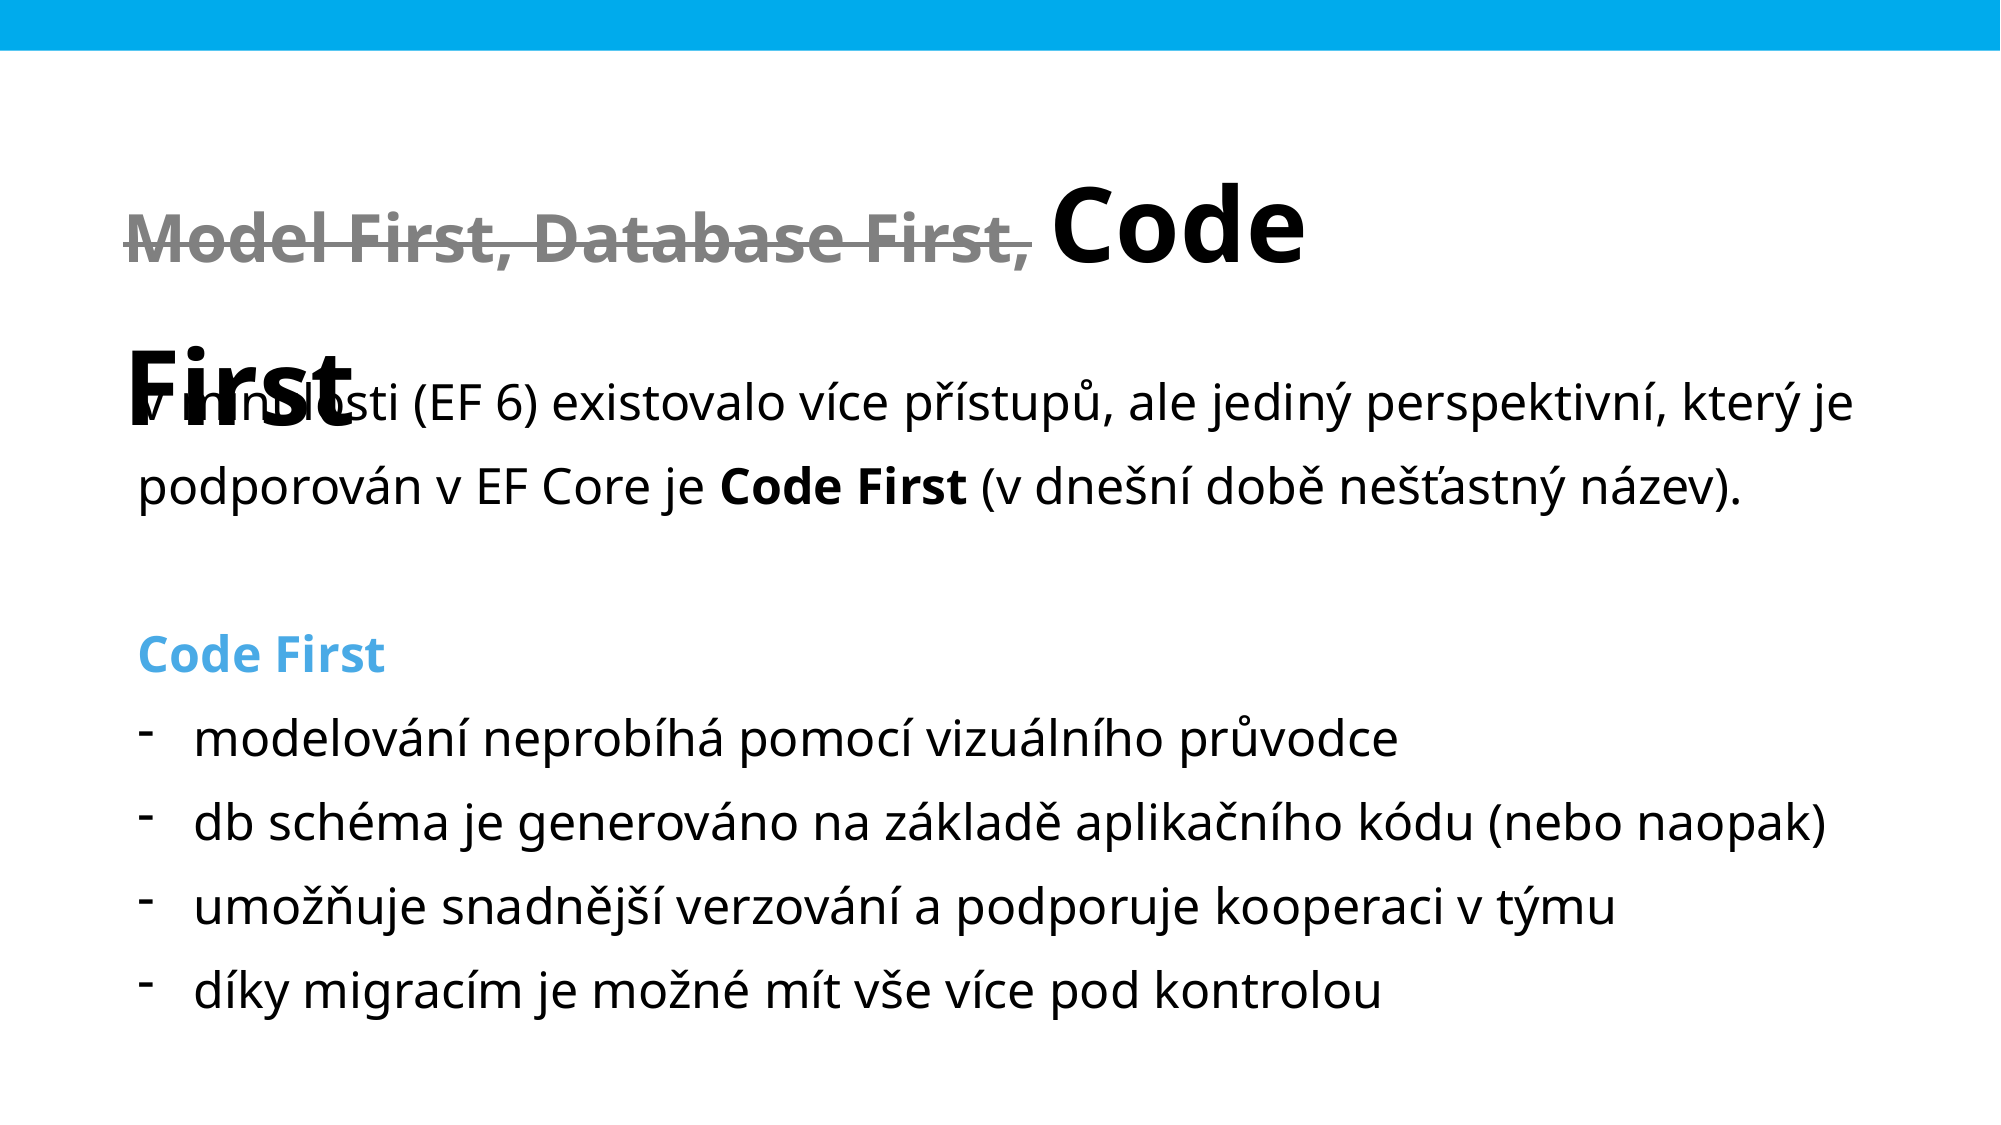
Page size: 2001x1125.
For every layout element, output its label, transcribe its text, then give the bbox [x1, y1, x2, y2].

text_box V minulosti (EF 6) existovalo více přístupů, ale jediný perspektivní, který je podporován v EF Core je Code First (v dnešní době nešťastný název). Code First modelování neprobíhá pomocí vizuálního průvodce db schéma je generováno na základě aplikačního kódu (nebo naopak) umožňuje snadnější verzování a podporuje kooperaci v týmu díky migracím je možné mít vše více pod kontrolou [123, 339, 1938, 1026]
text_box [0, 0, 2000, 52]
text_box Model First, Database First, Code First [108, 113, 1567, 454]
